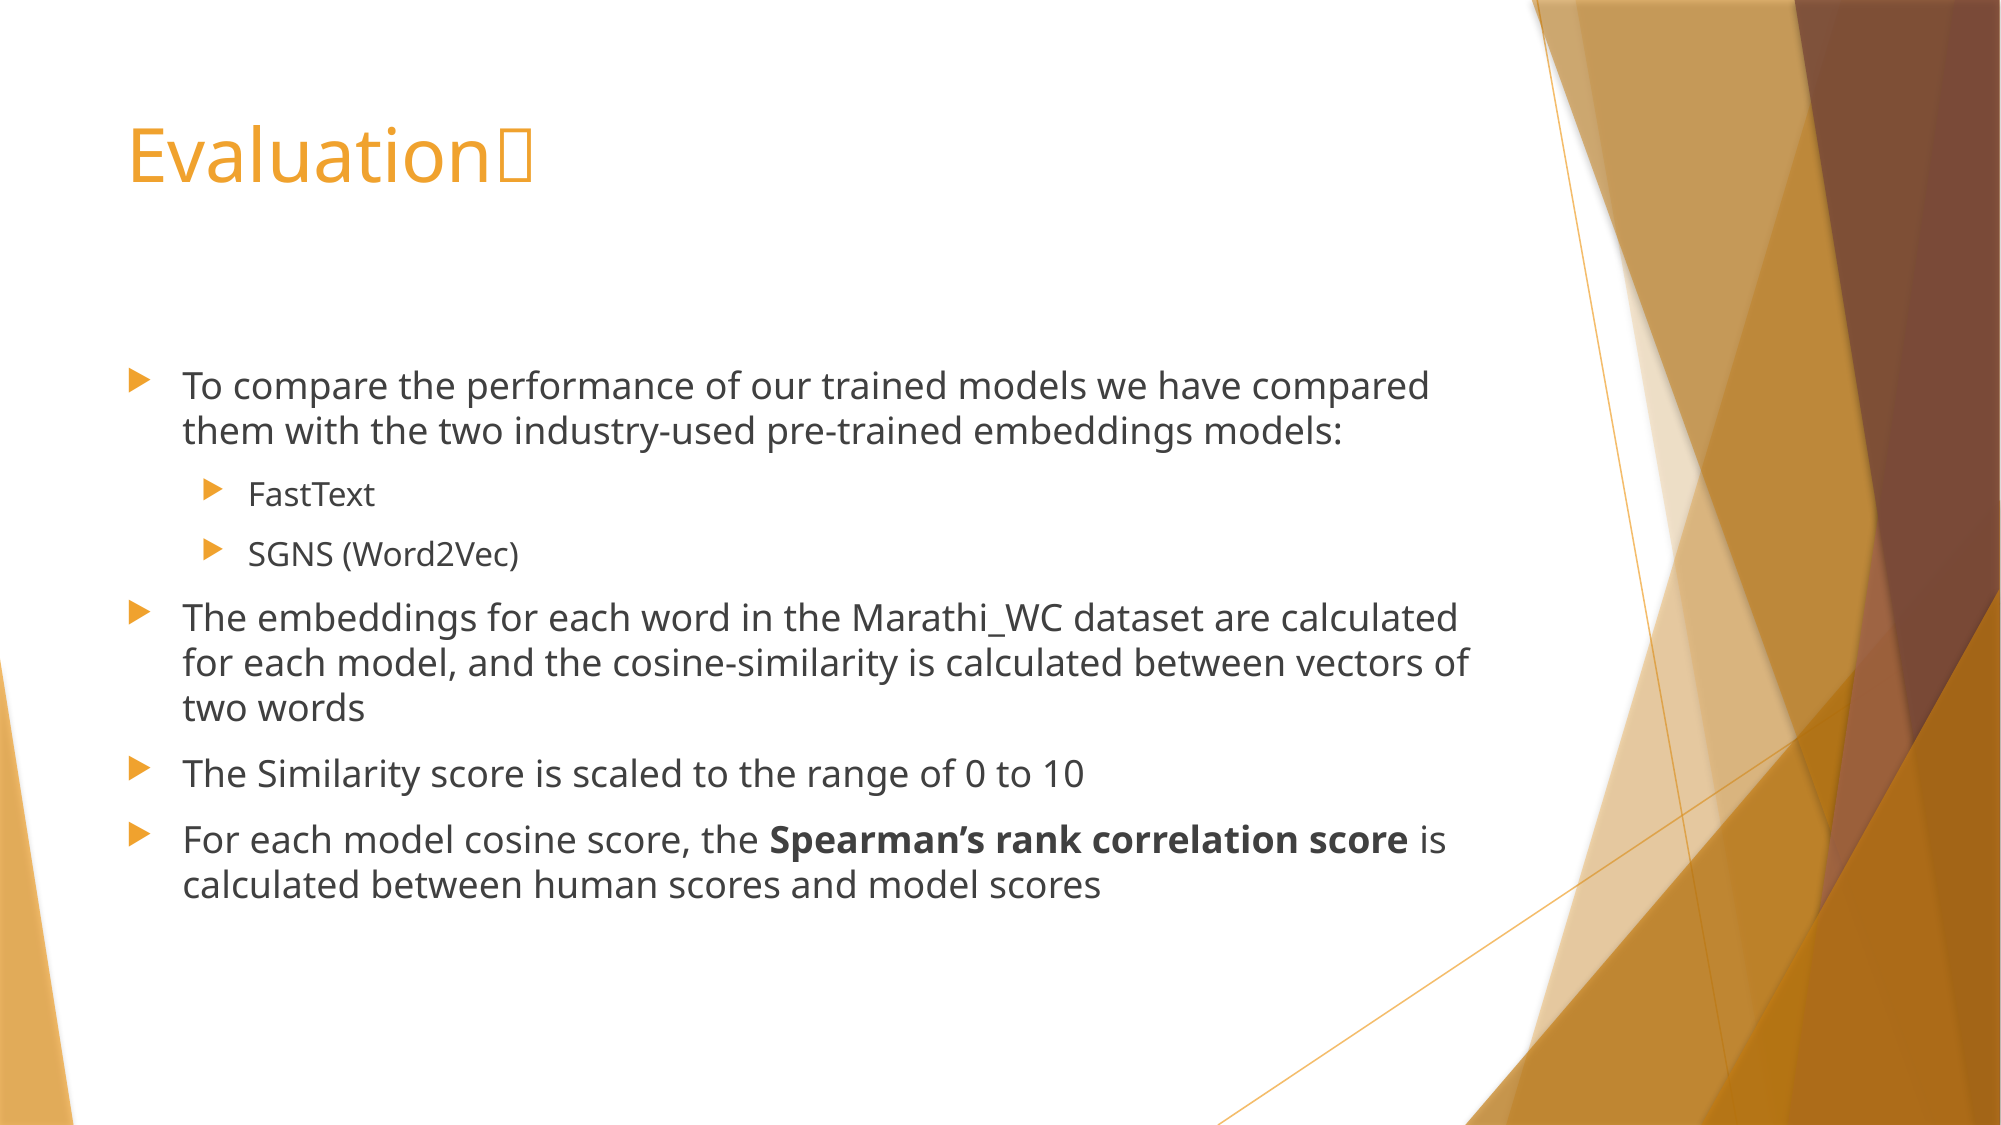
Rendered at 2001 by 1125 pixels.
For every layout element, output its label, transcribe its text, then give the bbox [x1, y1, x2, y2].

list To compare the performance of our trained models we have compared them with the two industry-used pre-trained embeddings models: FastText SGNS (Word2Vec) The embeddings for each word in the Marathi_WC dataset are calculated for each model, and the cosine-similarity is calculated between vectors of two words The Similarity score is scaled to the range of 0 to 10 For each model cosine score, the Spearman’s rank correlation score is calculated between human scores and model scores [111, 354, 1522, 1100]
title Evaluation🔬 [111, 99, 1522, 317]
